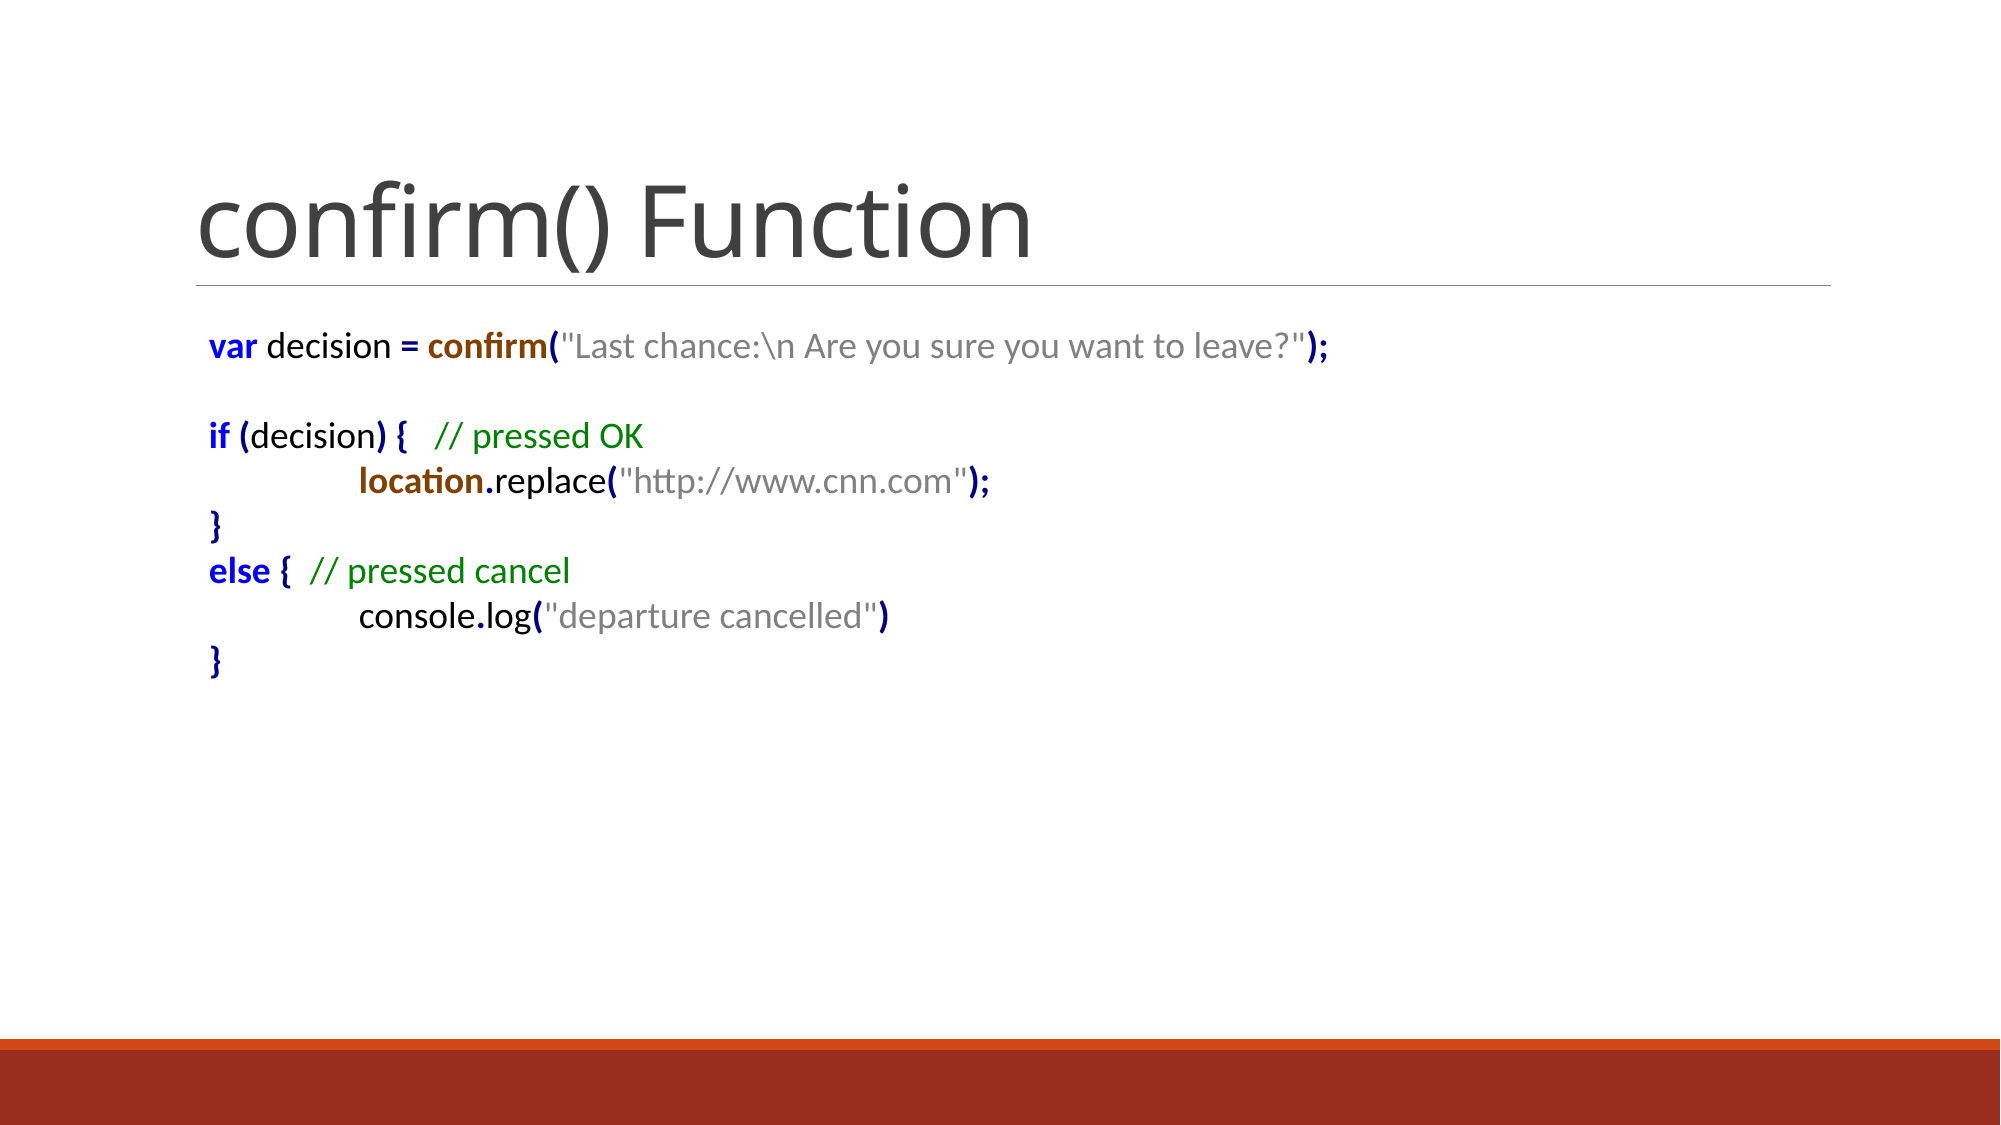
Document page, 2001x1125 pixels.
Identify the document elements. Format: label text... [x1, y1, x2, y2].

text_box var decision = confirm("Last chance:\n Are you sure you want to leave?"); if (decision) { // pressed OK location.replace("http://www.cnn.com"); } else { // pressed cancel console.log("departure cancelled") } [194, 313, 1356, 688]
title confirm() Function [180, 47, 1830, 285]
